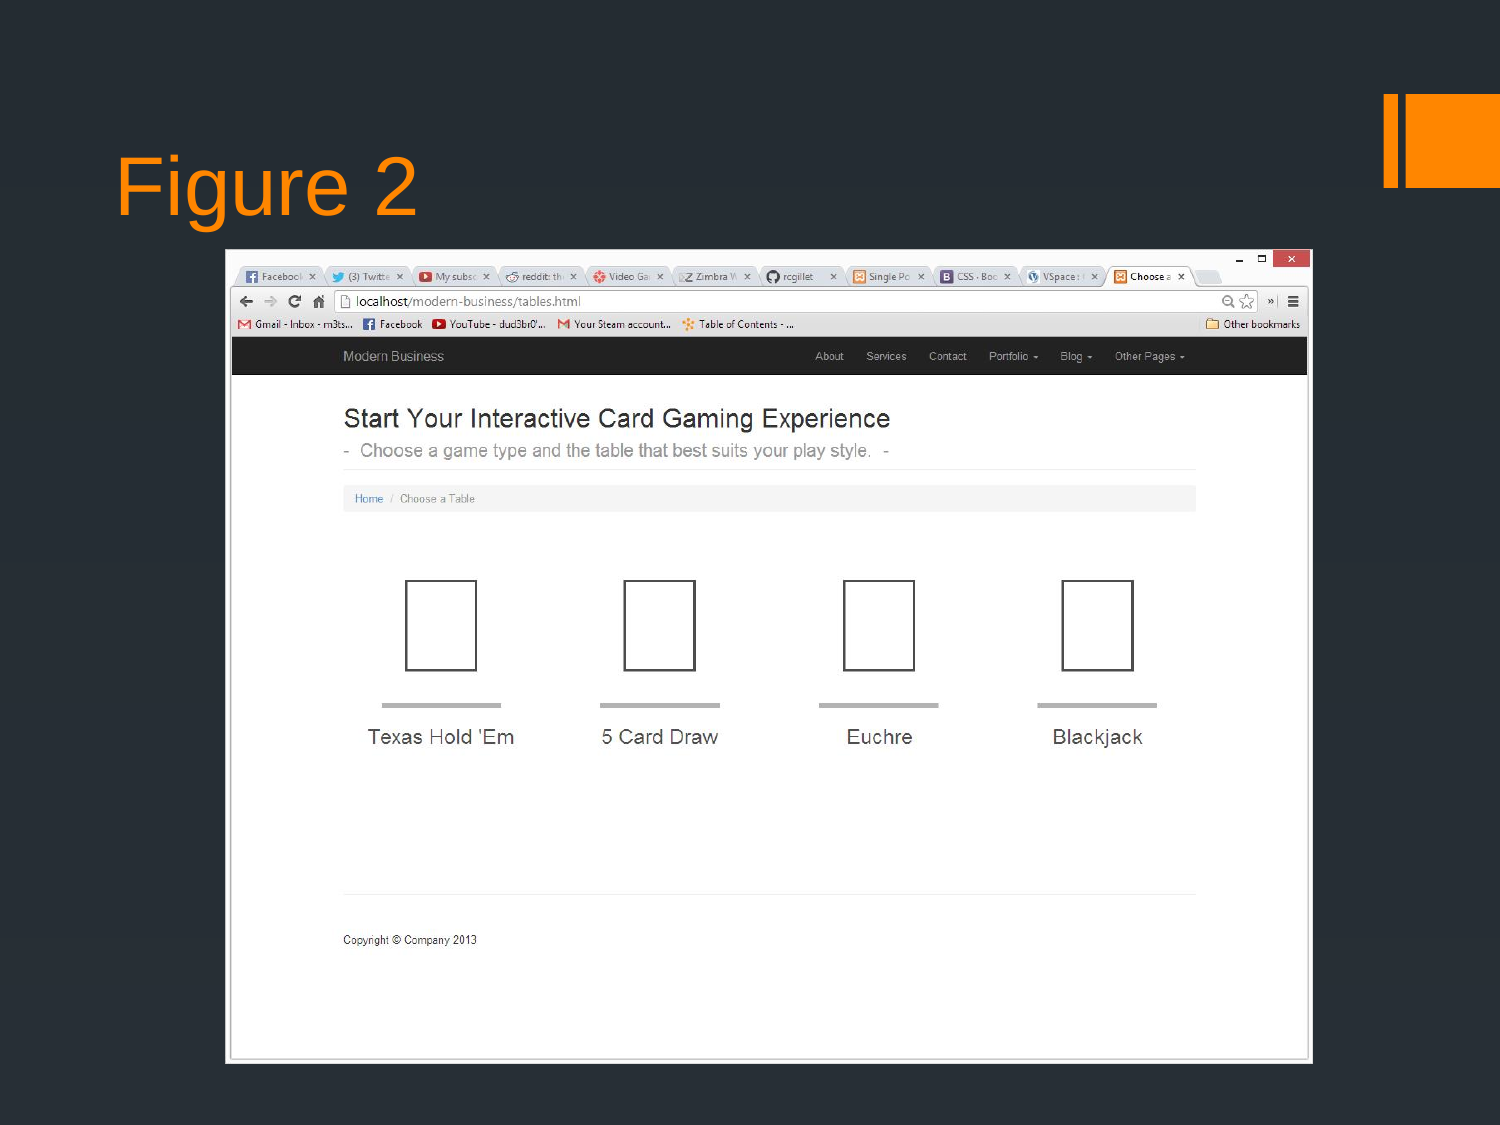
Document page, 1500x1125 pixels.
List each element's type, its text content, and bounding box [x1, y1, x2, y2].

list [224, 249, 1313, 1064]
title Figure 2 [99, 50, 1300, 240]
